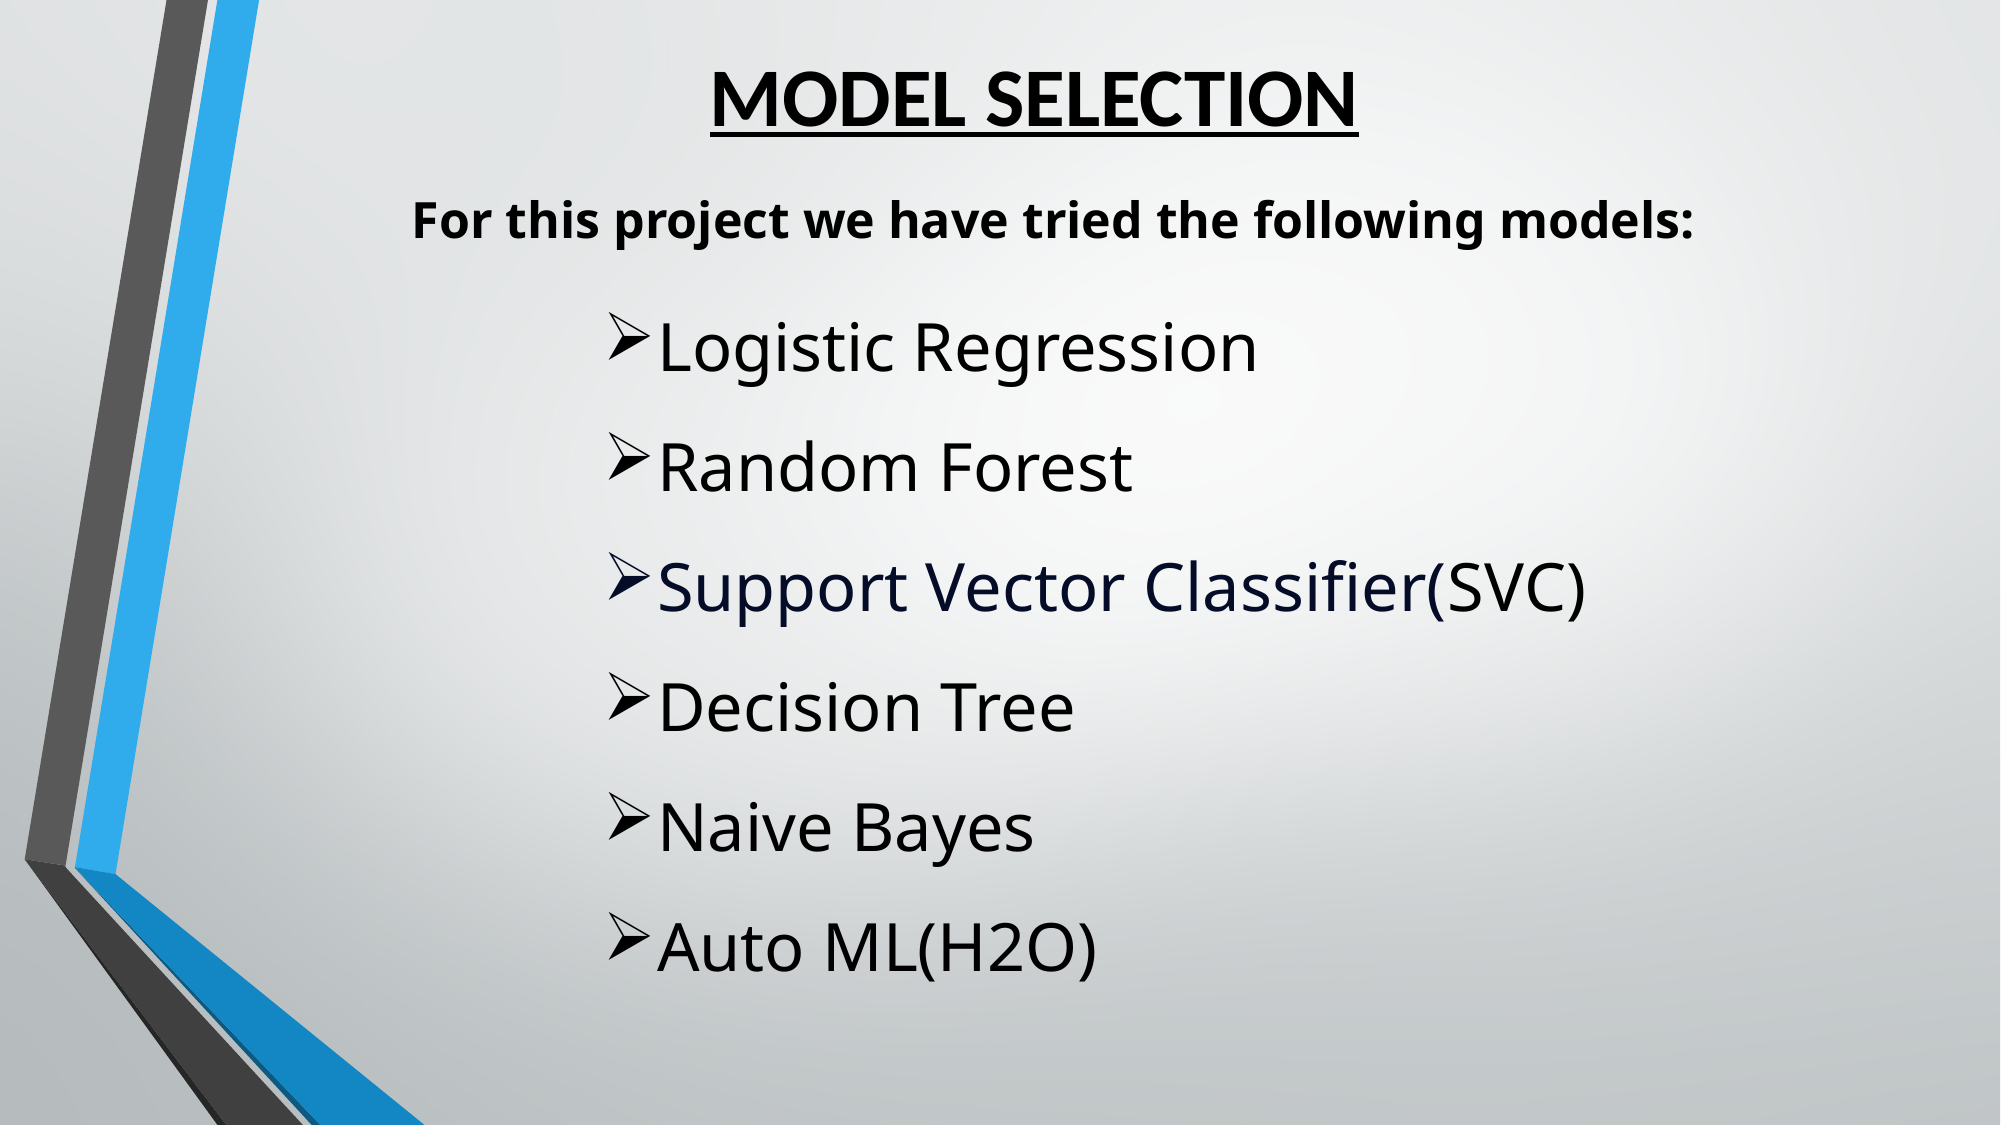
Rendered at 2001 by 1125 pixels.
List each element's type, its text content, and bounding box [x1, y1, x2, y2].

title MODEL SELECTION [212, 24, 1856, 163]
text_box Logistic Regression Random Forest Support Vector Classifier(SVC) Decision Tree Naive Bayes Auto ML(H2O) [589, 257, 1602, 1082]
text_box For this project we have tried the following models: [397, 181, 1711, 257]
